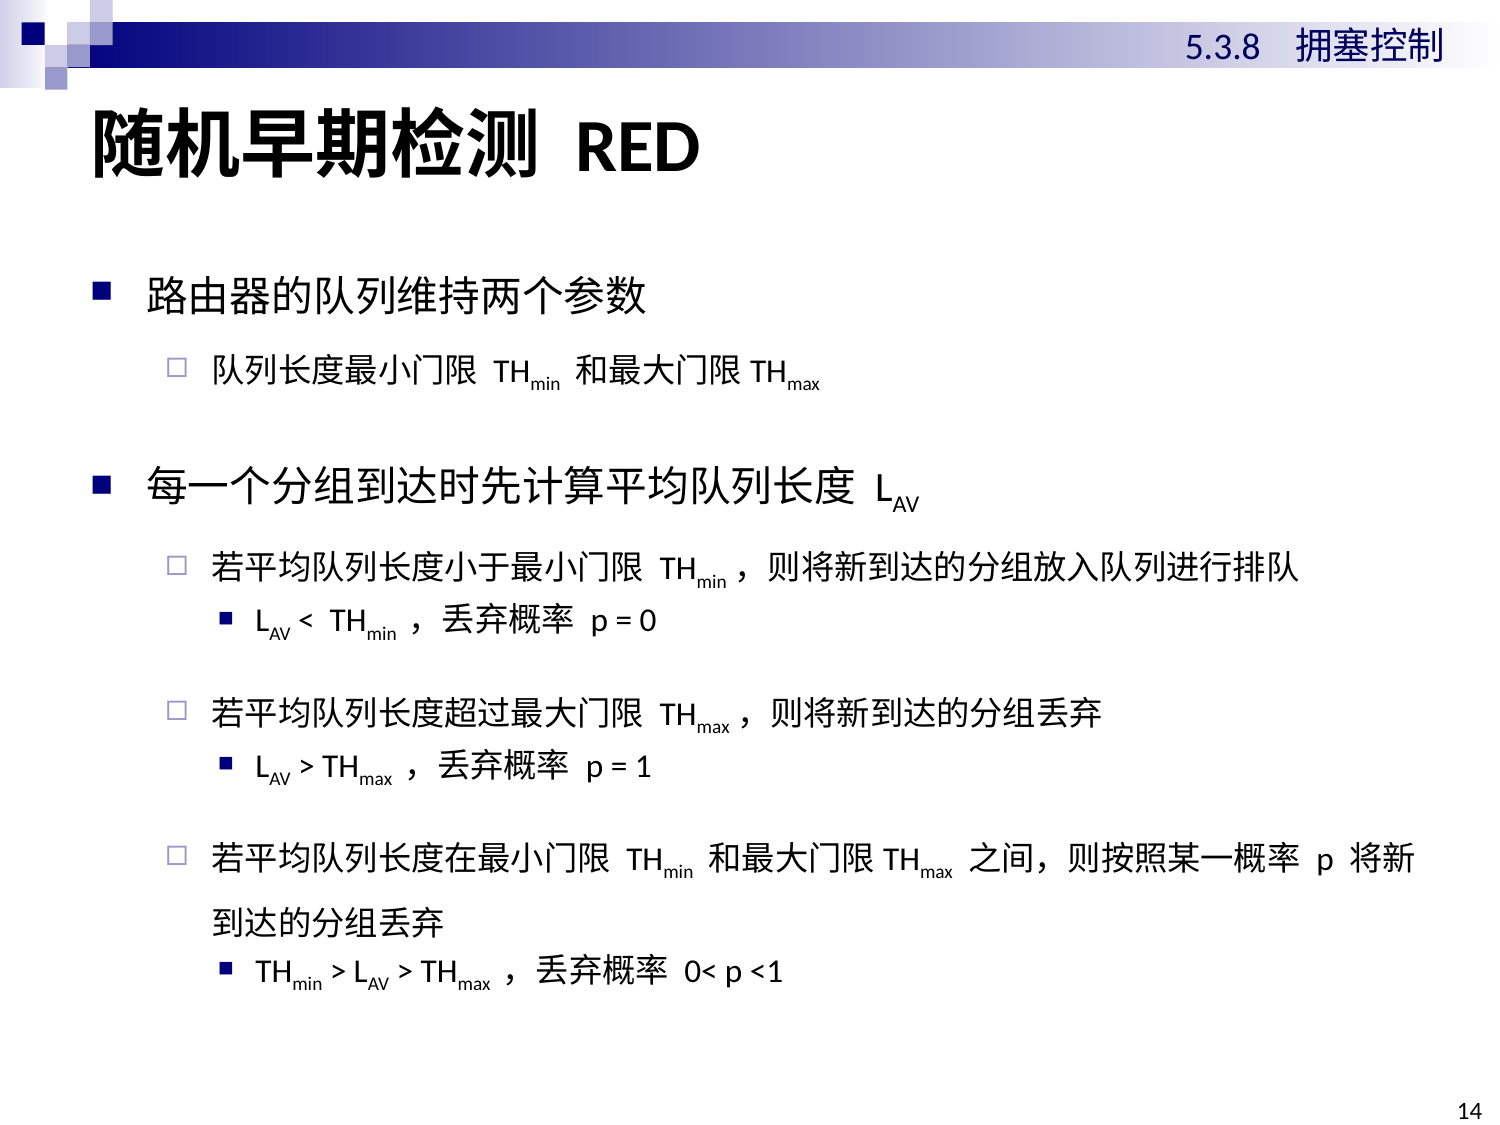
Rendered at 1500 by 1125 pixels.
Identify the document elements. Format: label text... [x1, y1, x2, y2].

list 路由器的队列维持两个参数 队列长度最小门限 THmin 和最大门限THmax 每一个分组到达时先计算平均队列长度 LAV 若平均队列长度小于最小门限 THmin，则将新到达的分组放入队列进行排队 LAV < THmin ，丢弃概率 p = 0 若平均队列长度超过最大门限 THmax，则将新到达的分组丢弃 LAV > THmax ，丢弃概率 p = 1 若平均队列长度在最小门限 THmin 和最大门限THmax 之间，则按照某一概率 p 将新到达的分组丢弃 THmin > LAV > THmax ，丢弃概率 0< p <1 [75, 237, 1449, 1008]
slide_number 14 [1448, 1100, 1483, 1125]
text_box 5.3.8 拥塞控制 [1169, 14, 1483, 75]
title 随机早期检测 RED [75, 75, 1425, 209]
